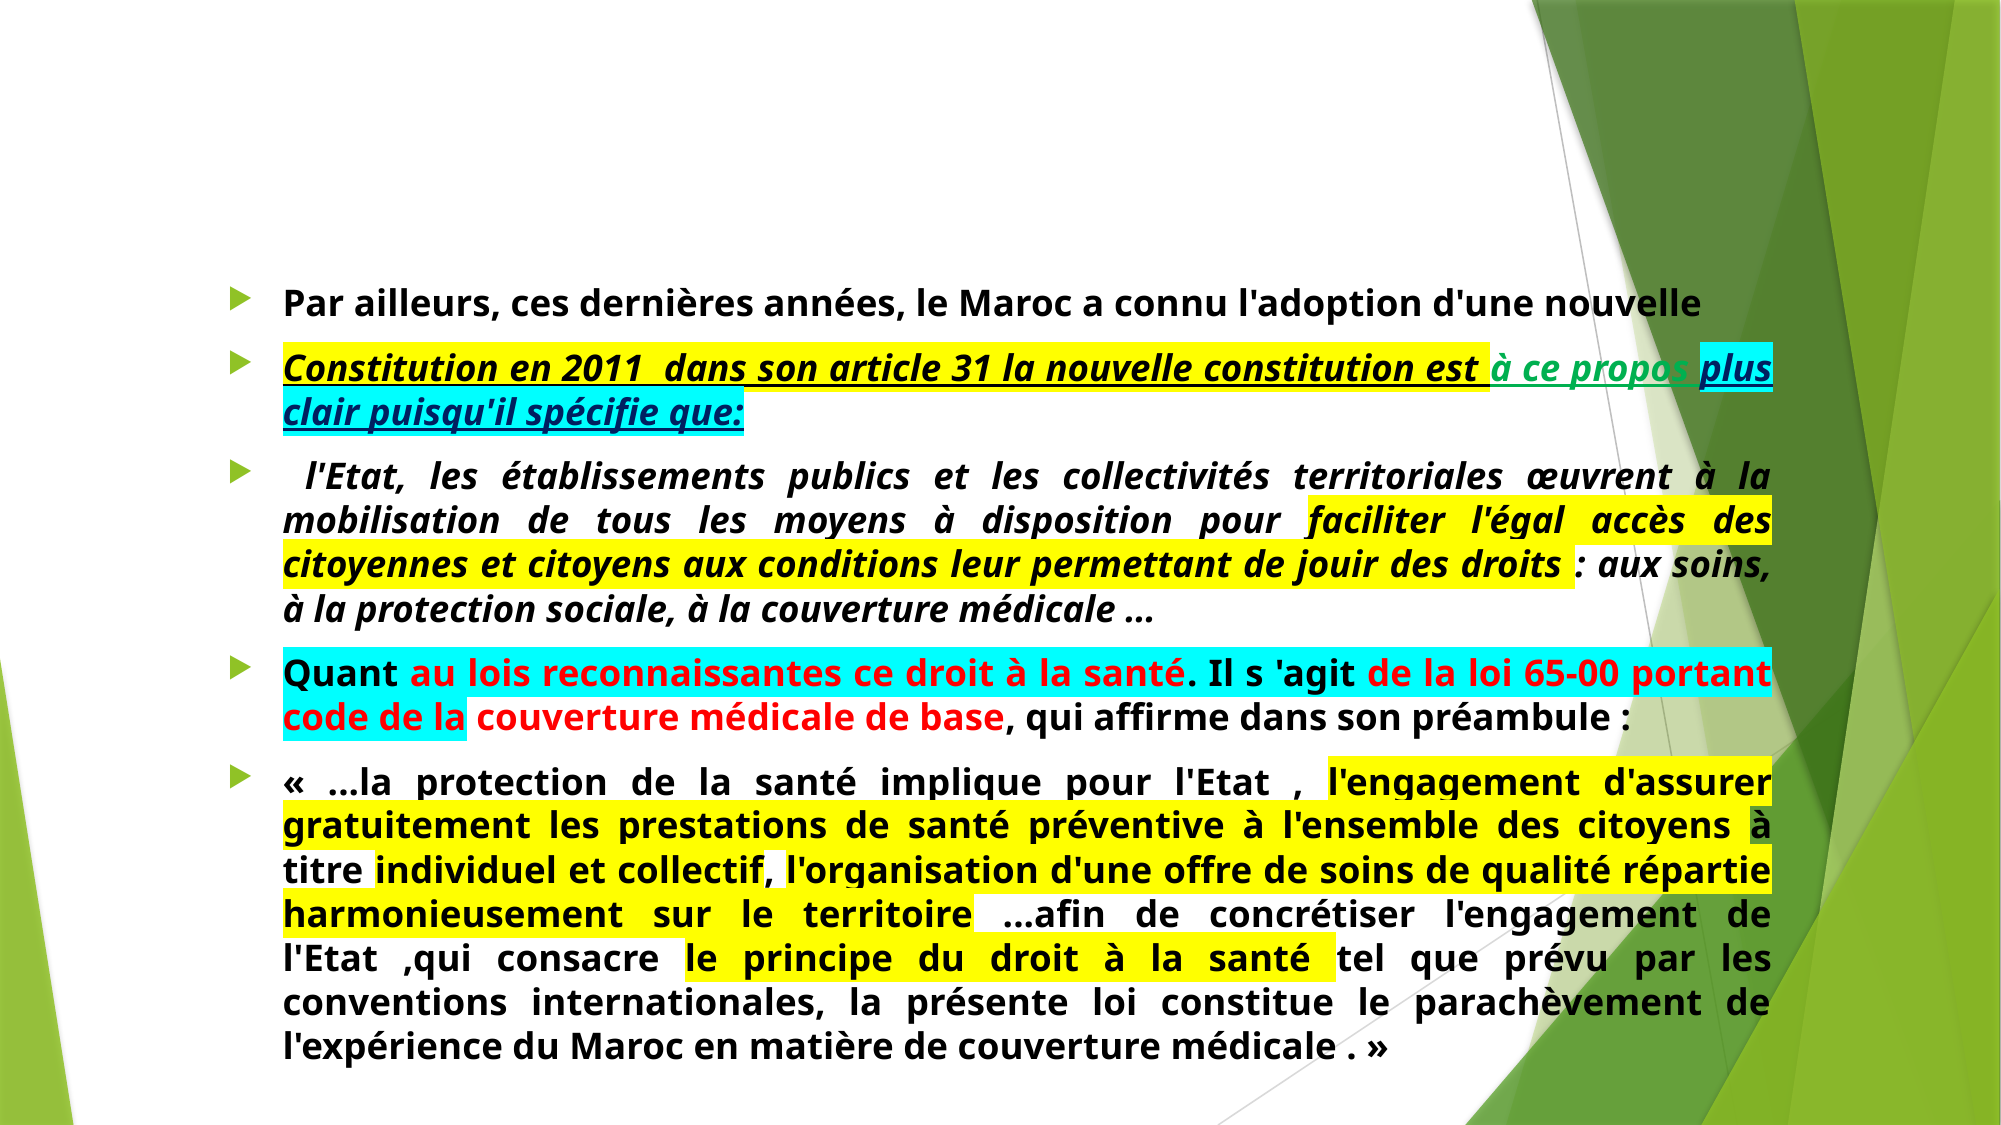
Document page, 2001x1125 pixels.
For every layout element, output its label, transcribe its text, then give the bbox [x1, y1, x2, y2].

list Par ailleurs, ces dernières années, le Maroc a connu l'adoption d'une nouvelle Constitution en 2011 dans son article 31 la nouvelle constitution est à ce propos plus clair puisqu'il spécifie que: l'Etat, les établissements publics et les collectivités territoriales œuvrent à la mobilisation de tous les moyens à disposition pour faciliter l'égal accès des citoyennes et citoyens aux conditions leur permettant de jouir des droits : aux soins, à la protection sociale, à la couverture médicale … Quant au lois reconnaissantes ce droit à la santé. Il s 'agit de la loi 65-00 portant code de la couverture médicale de base, qui affirme dans son préambule : « ...la protection de la santé implique pour l'Etat , l'engagement d'assurer gratuitement les prestations de santé préventive à l'ensemble des citoyens à titre individuel et collectif, l'organisation d'une offre de soins de qualité répartie harmonieusement sur le territoire ...afin de concrétiser l'engagement de l'Etat ,qui consacre le principe du droit à la santé tel que prévu par les conventions internationales, la présente loi constitue le parachèvement de l'expérience du Maroc en matière de couverture médicale . » [212, 272, 1788, 1107]
